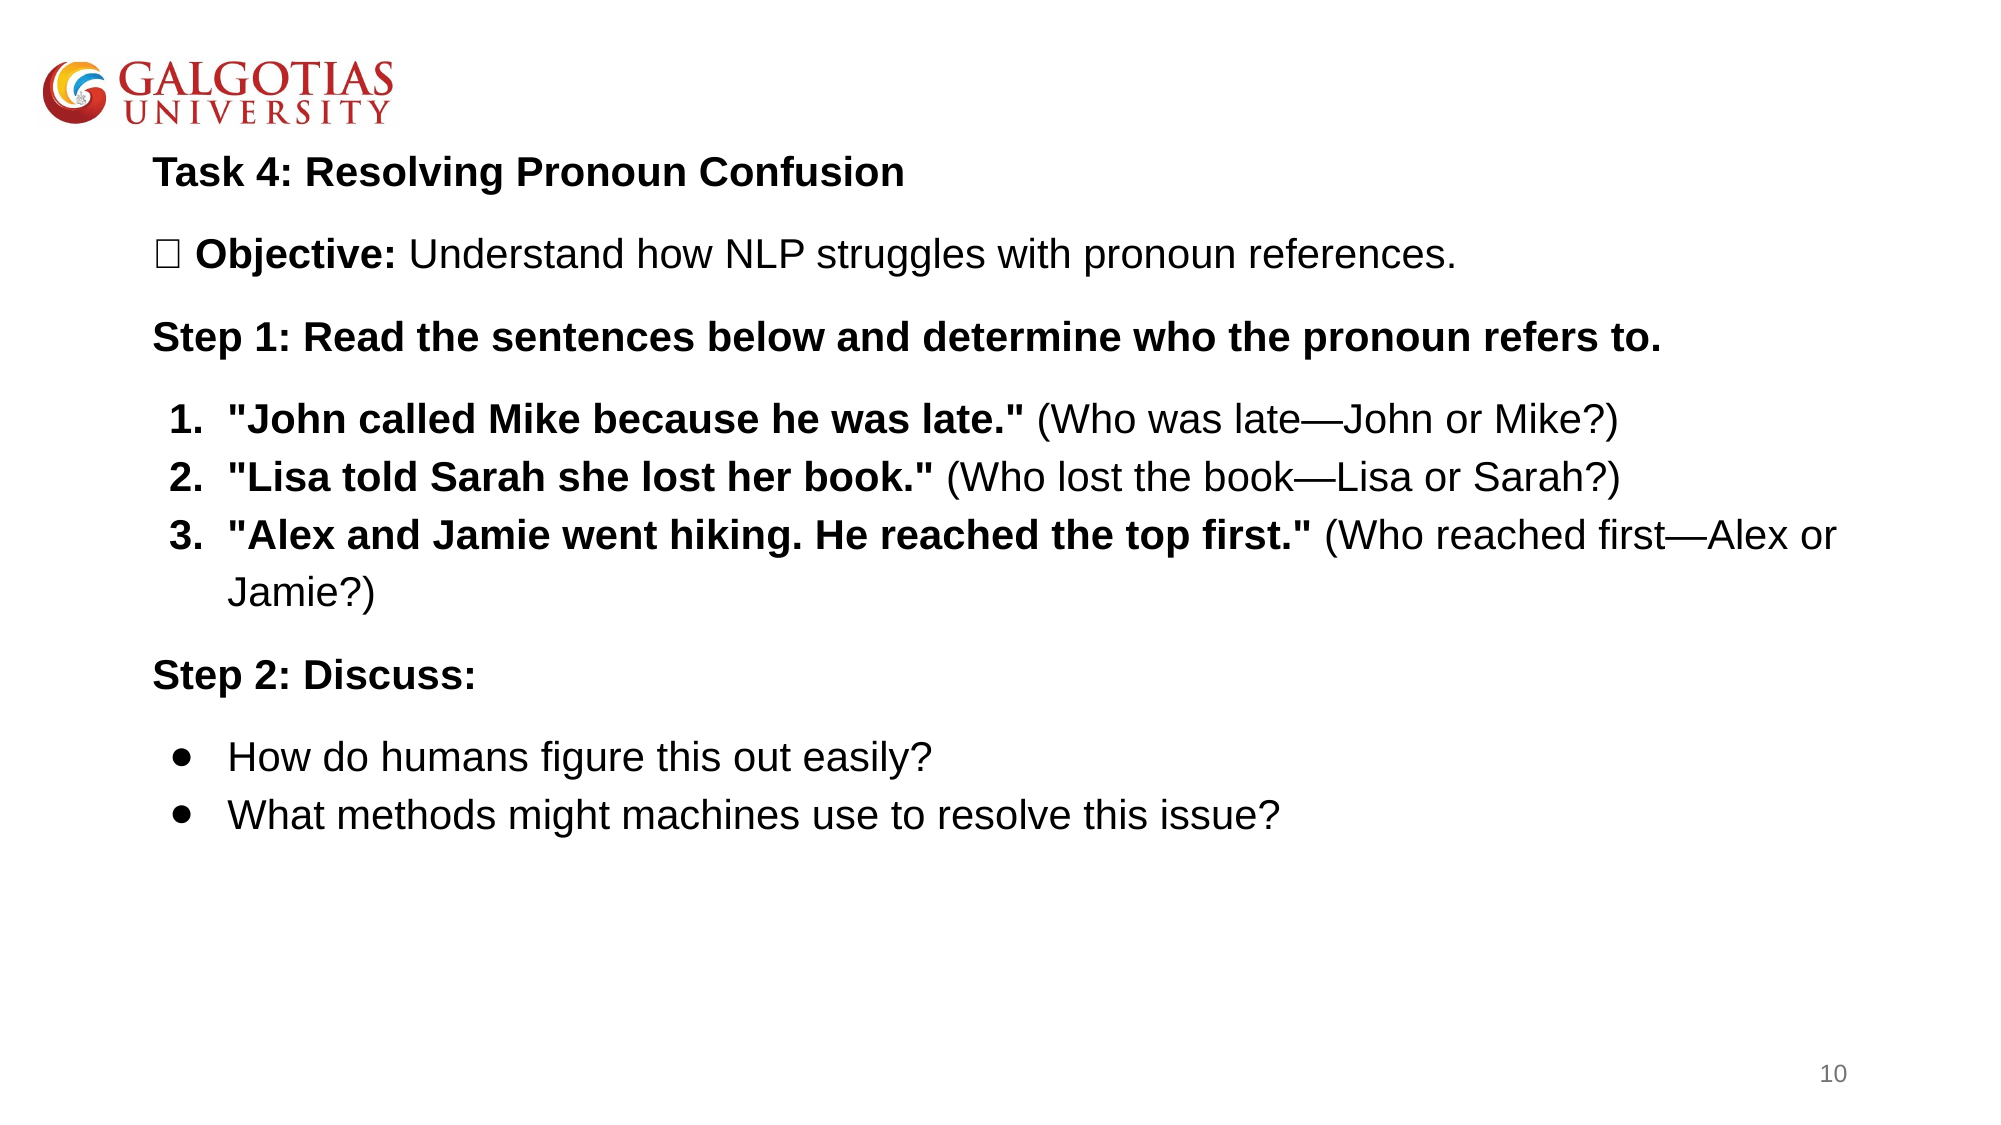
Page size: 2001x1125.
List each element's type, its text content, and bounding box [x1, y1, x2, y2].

list Task 4: Resolving Pronoun Confusion 📌 Objective: Understand how NLP struggles with pronoun references. Step 1: Read the sentences below and determine who the pronoun refers to. "John called Mike because he was late." (Who was late—John or Mike?) "Lisa told Sarah she lost her book." (Who lost the book—Lisa or Sarah?) "Alex and Jamie went hiking. He reached the top first." (Who reached first—Alex or Jamie?) Step 2: Discuss: How do humans figure this out easily? What methods might machines use to resolve this issue? [137, 129, 1863, 844]
picture [35, 57, 400, 129]
title [137, 59, 1863, 129]
slide_number ‹#› [1412, 1042, 1863, 1103]
